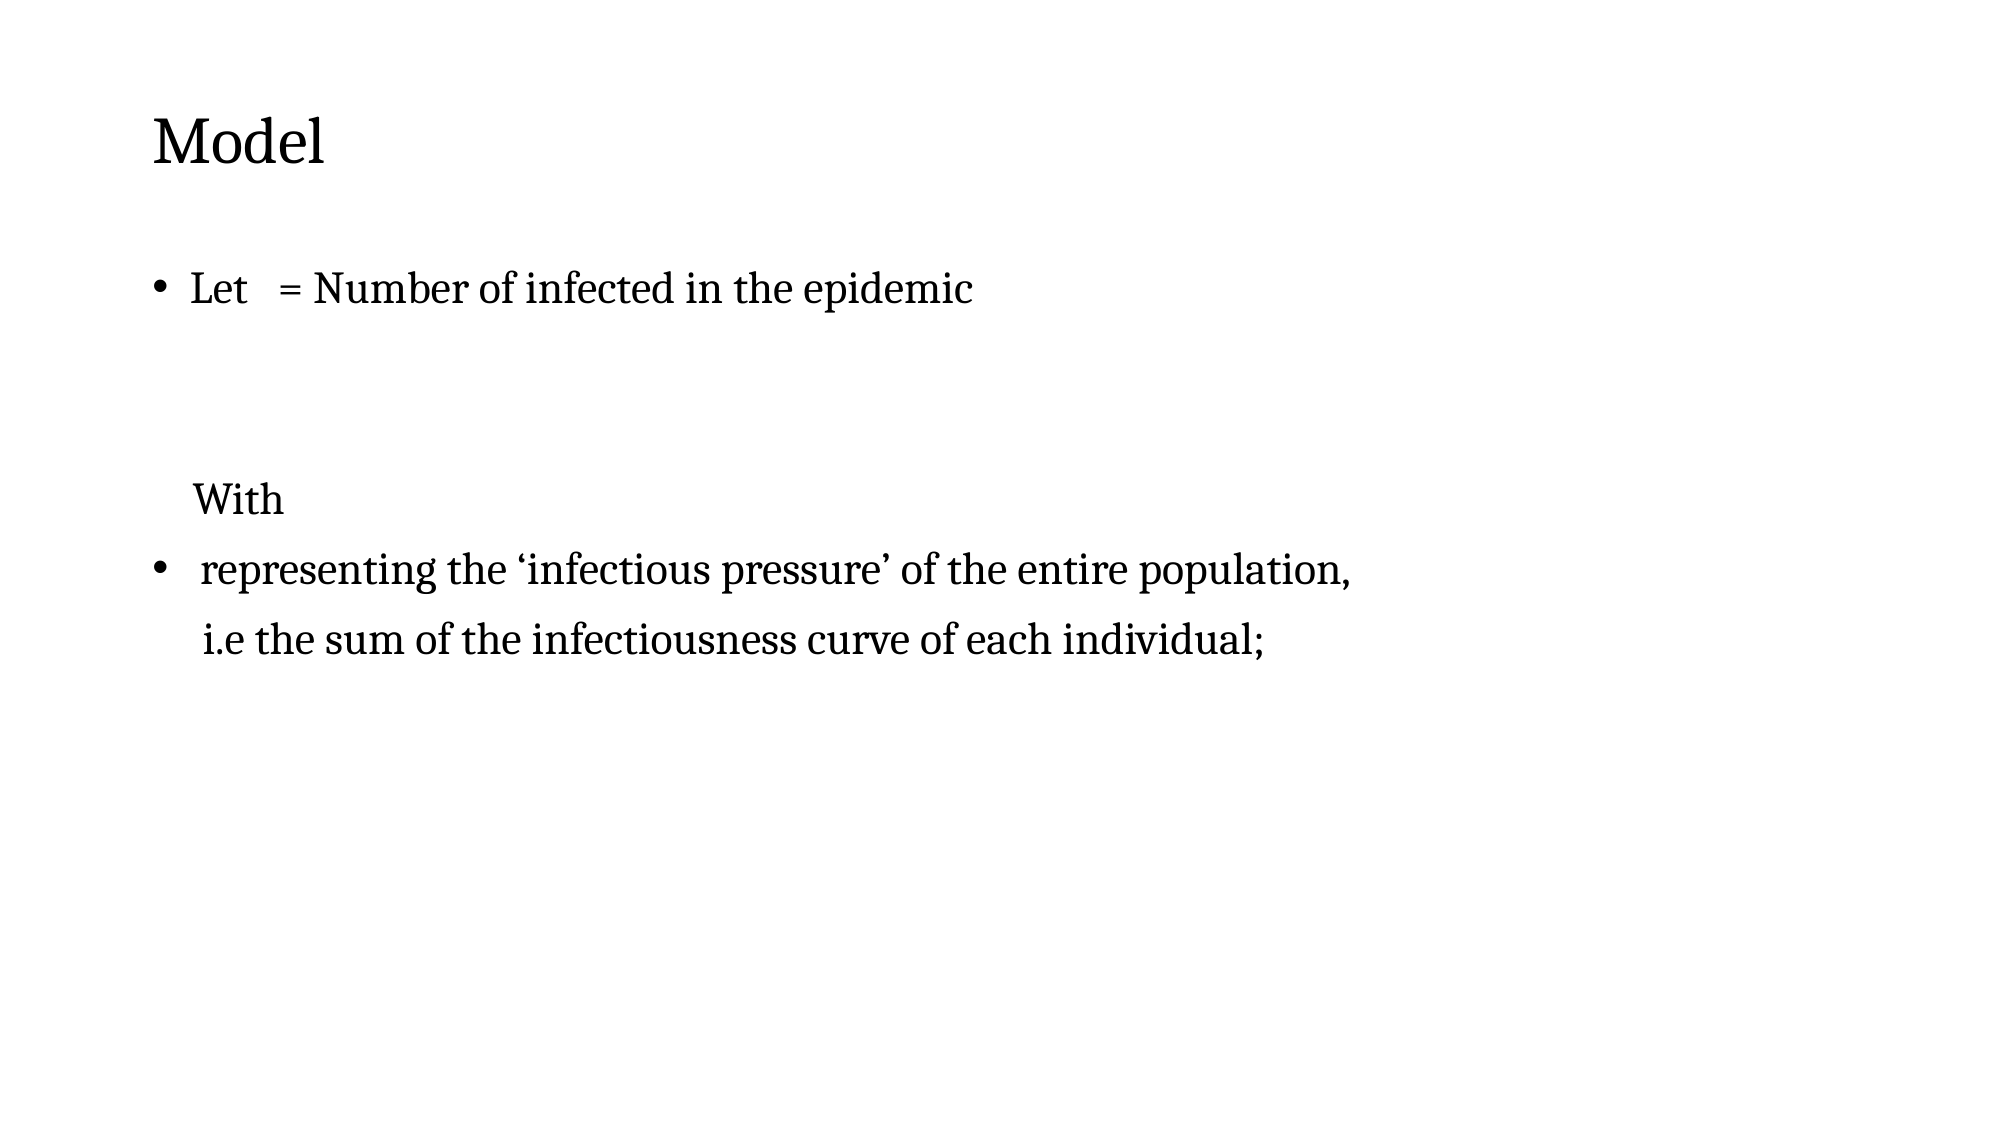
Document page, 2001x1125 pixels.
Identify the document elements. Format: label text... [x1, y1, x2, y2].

title Model [137, 54, 1863, 230]
